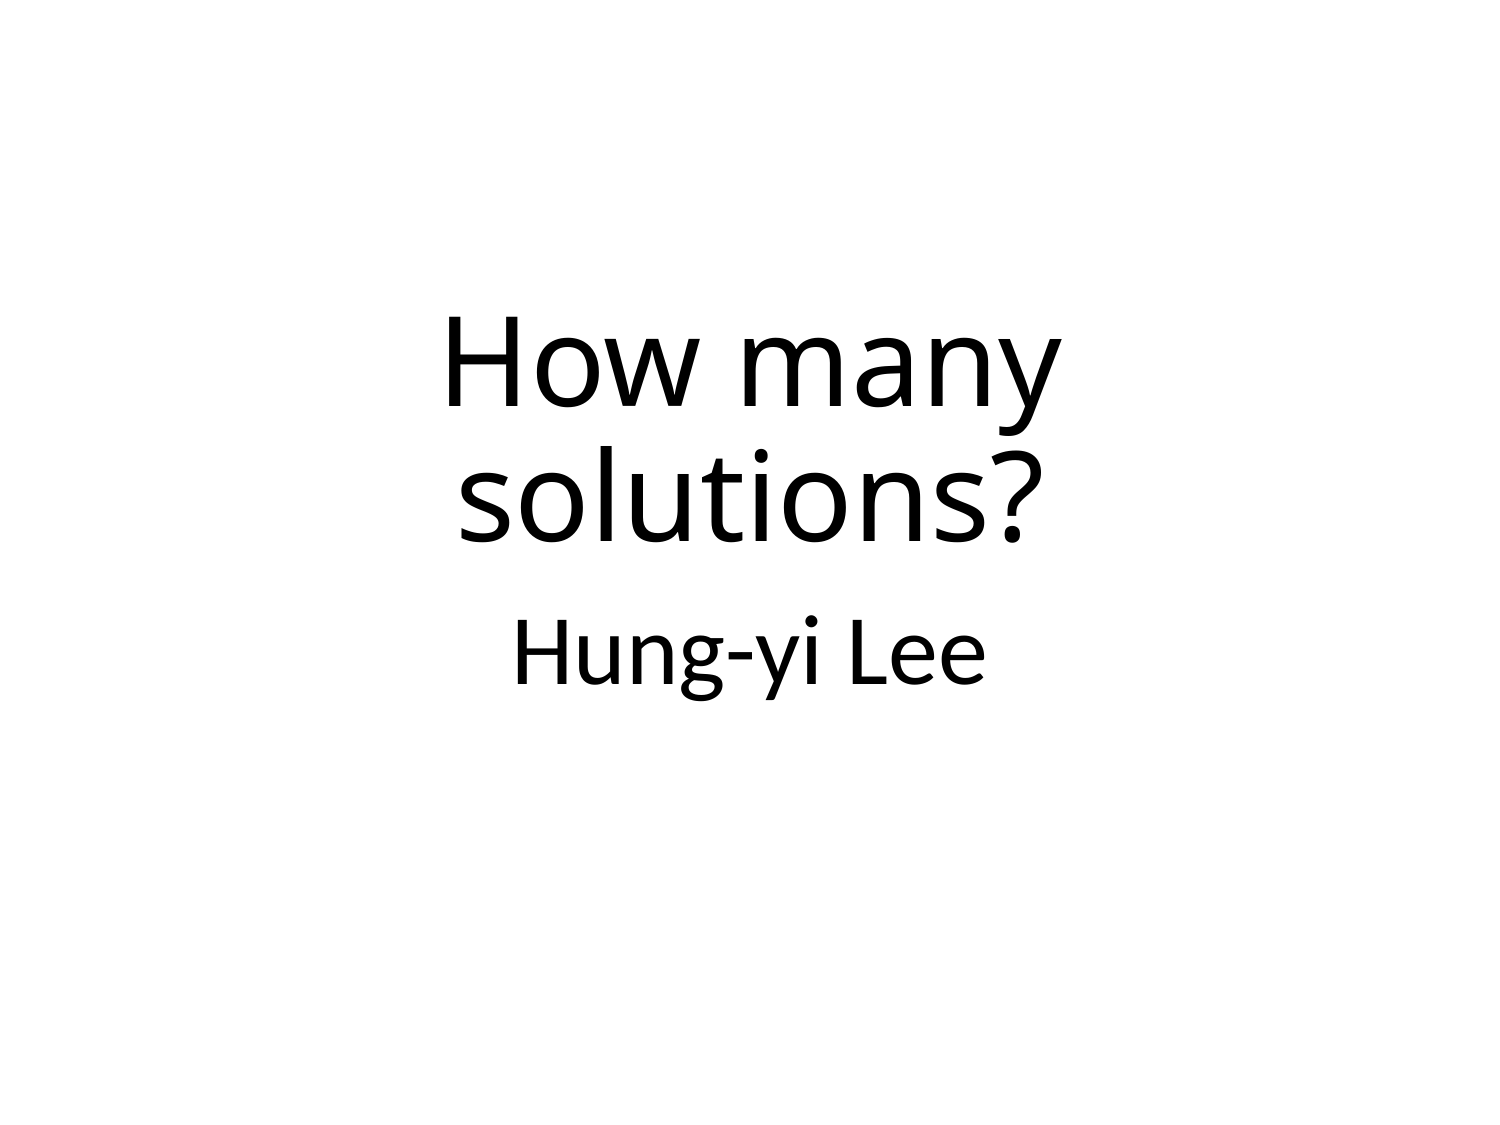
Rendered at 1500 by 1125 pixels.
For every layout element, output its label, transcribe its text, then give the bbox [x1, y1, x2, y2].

subtitle Hung-yi Lee [187, 590, 1313, 863]
title How many solutions? [112, 184, 1388, 576]
